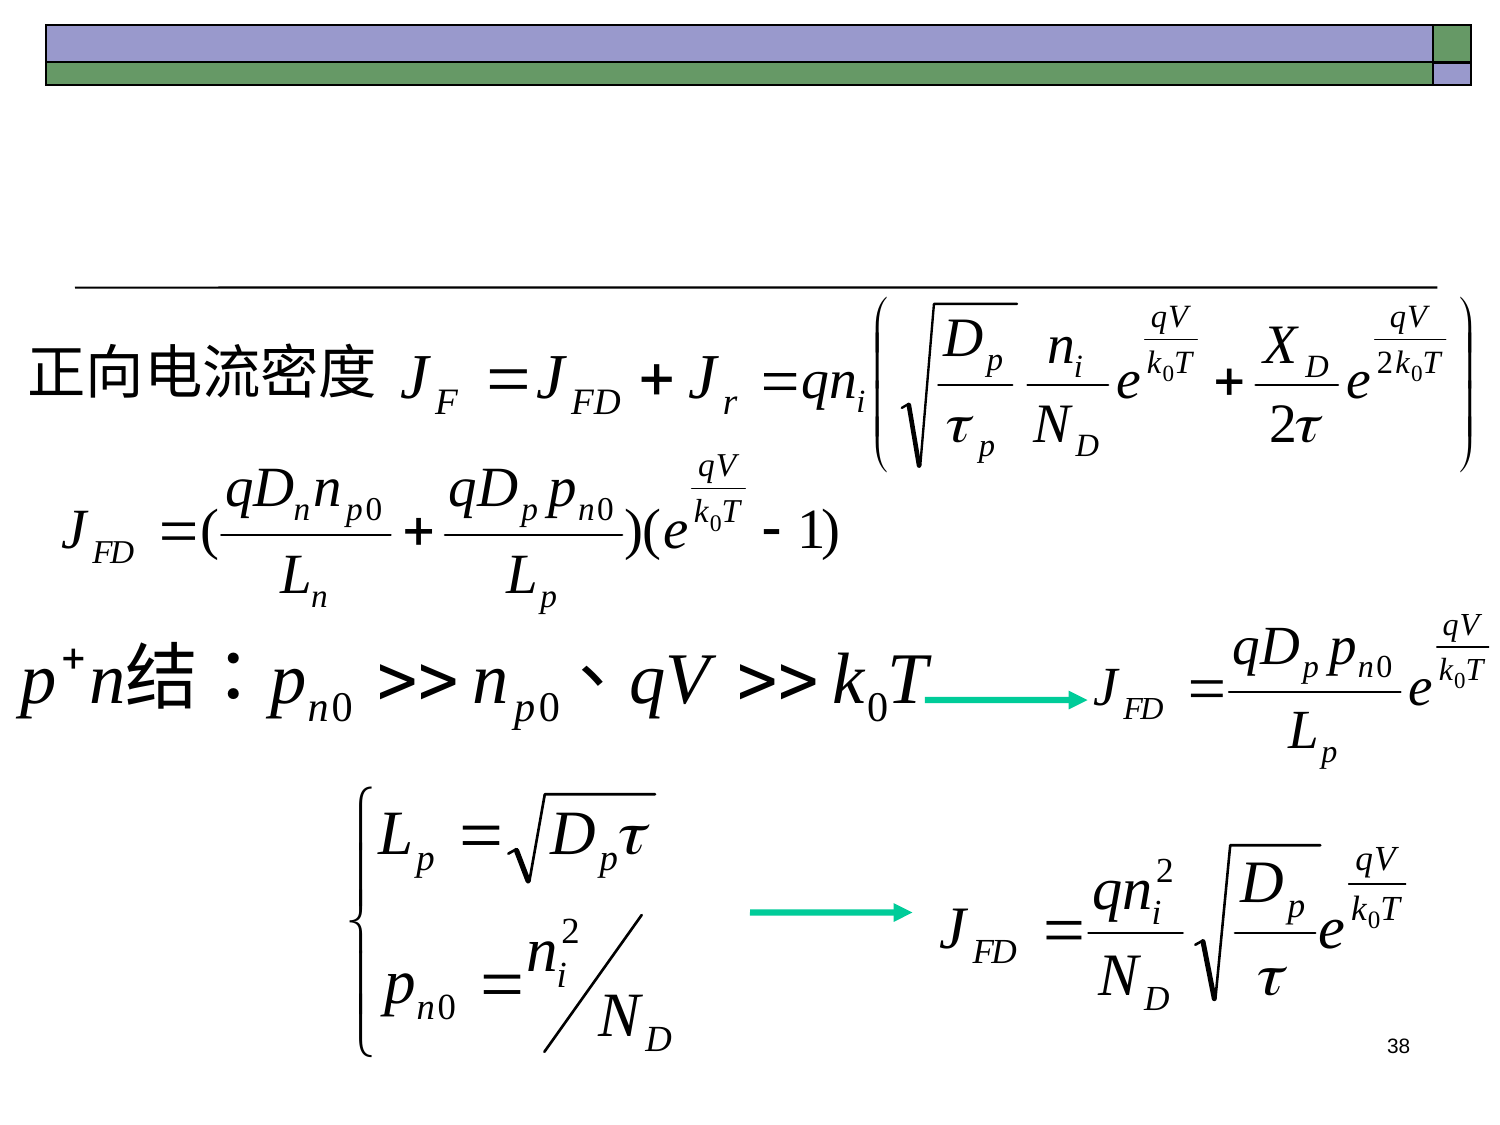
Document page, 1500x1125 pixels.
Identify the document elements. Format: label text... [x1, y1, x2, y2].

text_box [927, 832, 1421, 1024]
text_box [749, 287, 1488, 483]
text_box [0, 624, 948, 746]
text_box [335, 774, 688, 1070]
text_box [948, 693, 1082, 707]
text_box 正向电流密度 [12, 327, 393, 413]
text_box [749, 906, 913, 919]
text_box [387, 334, 749, 425]
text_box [1082, 599, 1500, 780]
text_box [49, 439, 848, 624]
slide_number 38 [1112, 1025, 1425, 1100]
